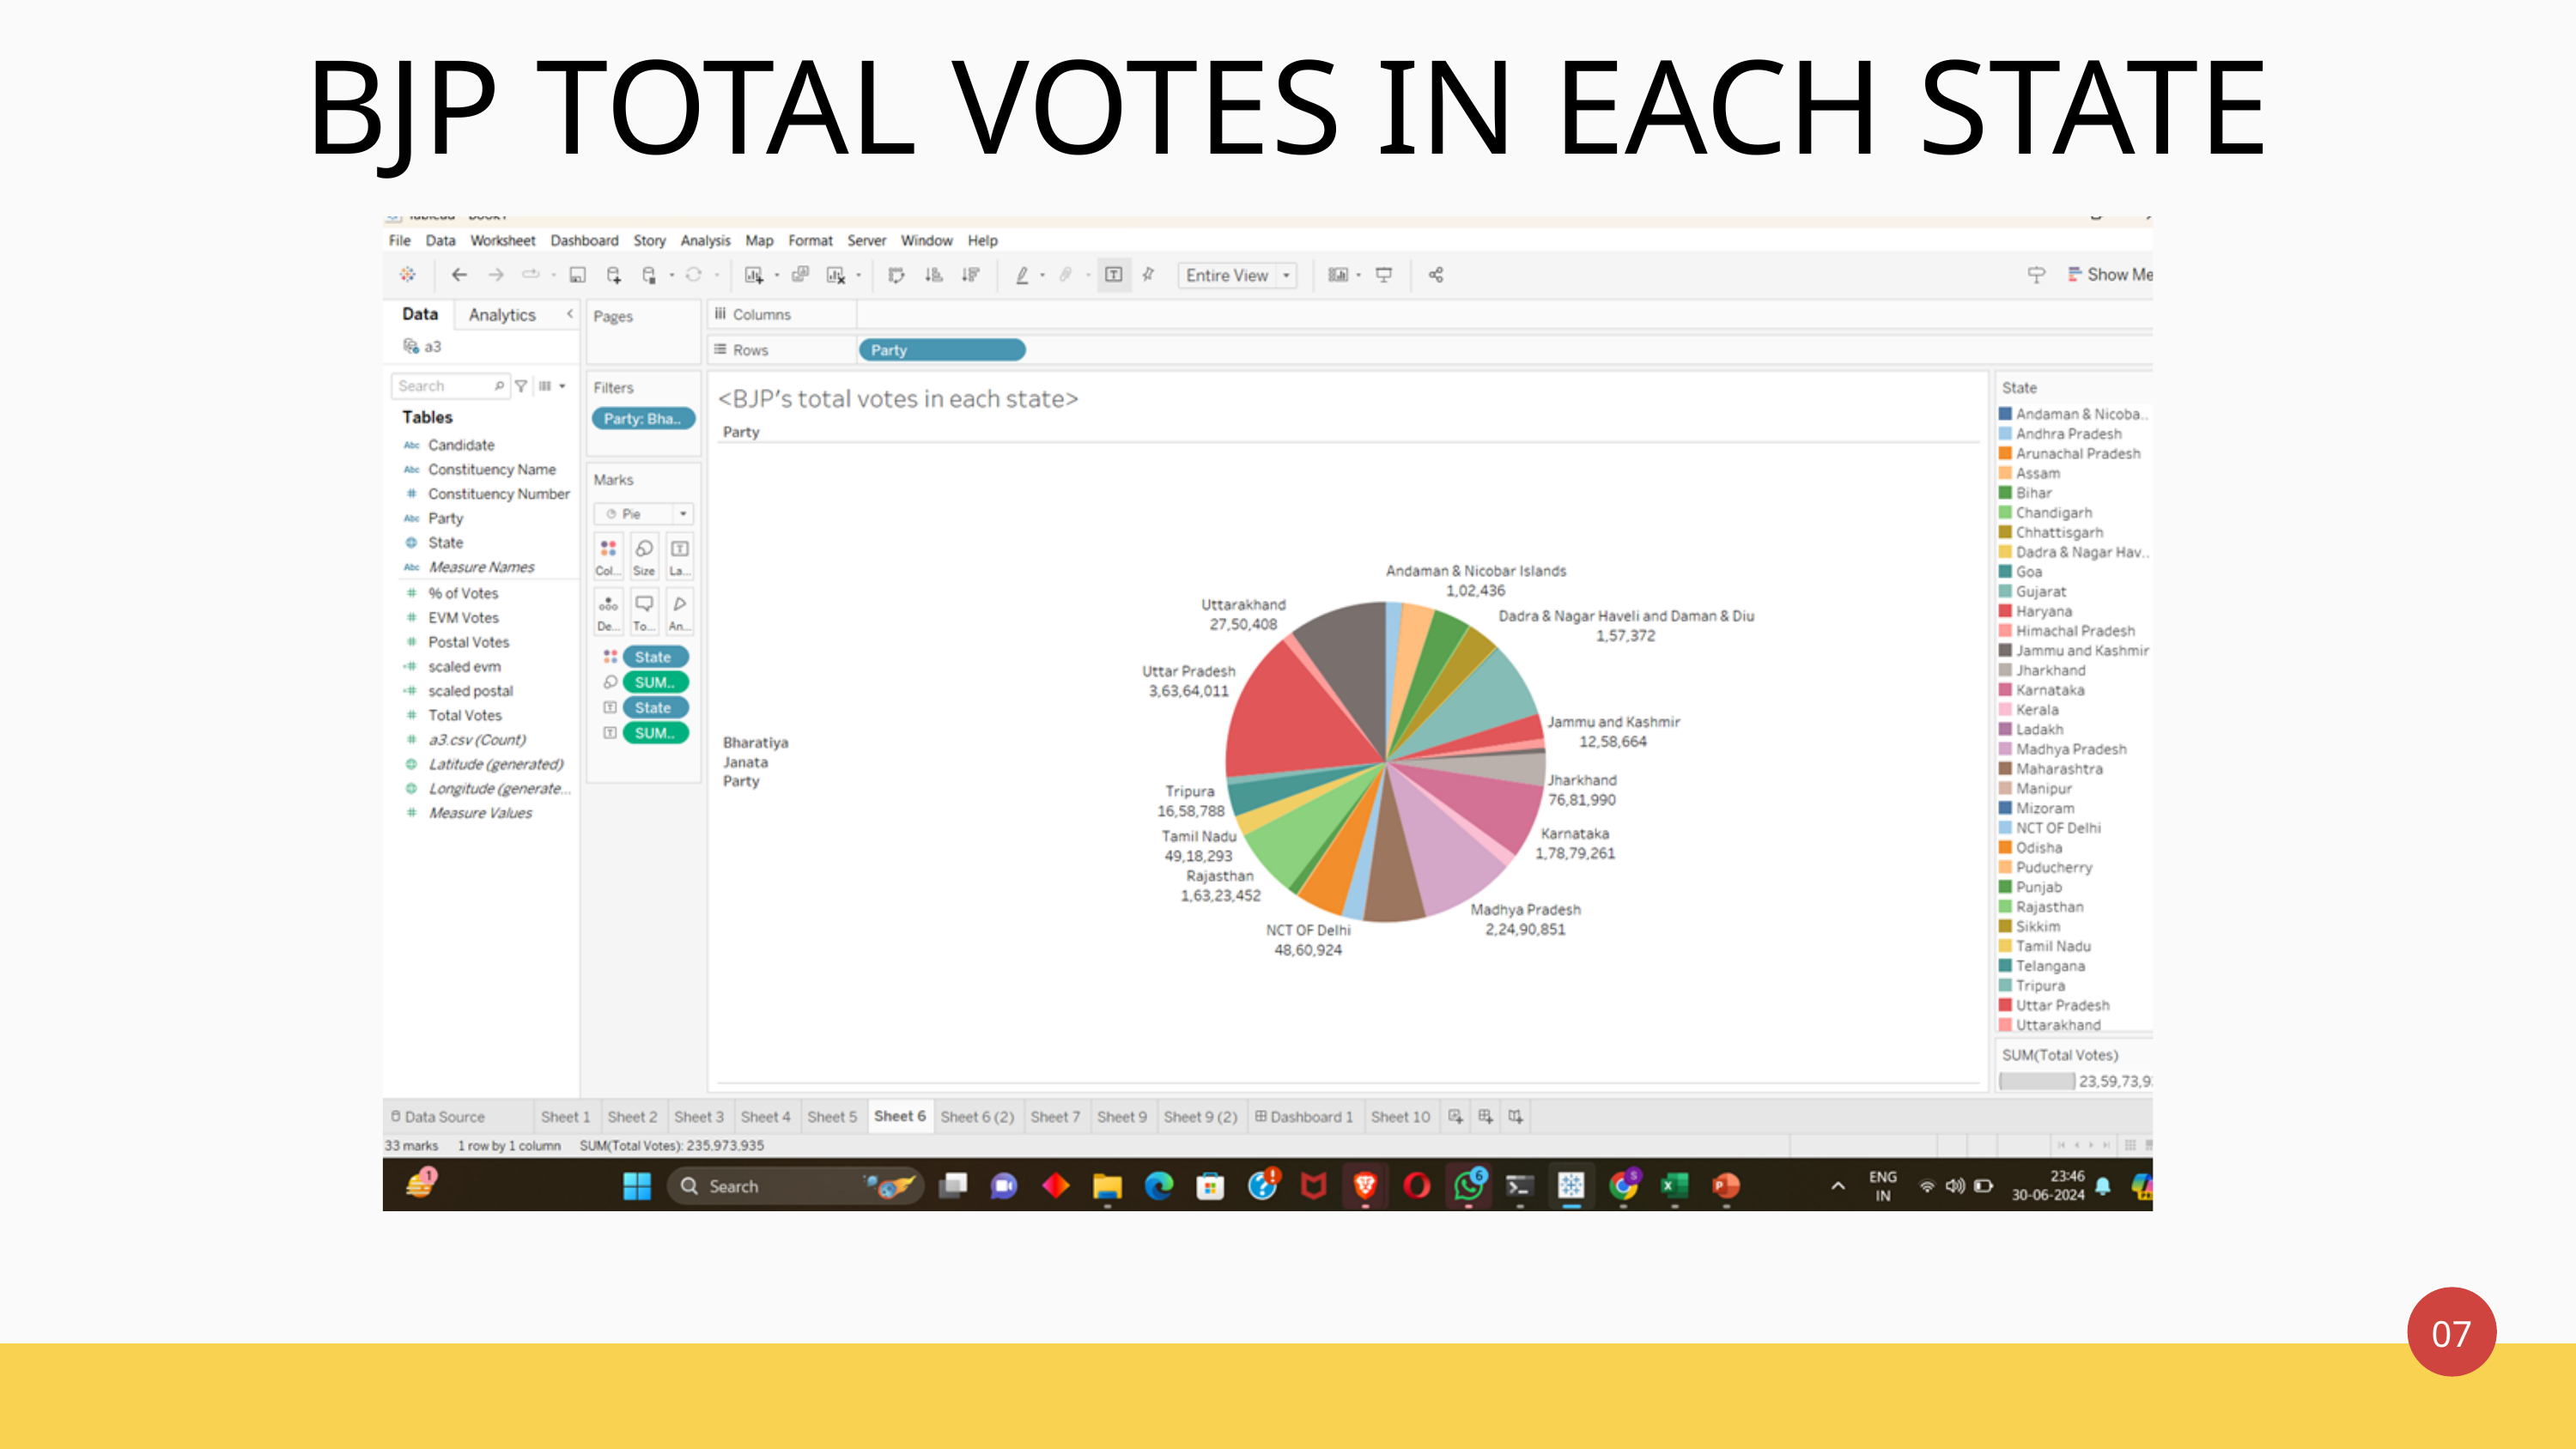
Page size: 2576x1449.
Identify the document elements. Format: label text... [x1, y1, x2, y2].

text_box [0, 1343, 2576, 1449]
text_box [382, 216, 2154, 1211]
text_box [2407, 1287, 2498, 1377]
text_box BJP TOTAL VOTES IN EACH STATE [0, 24, 2576, 180]
